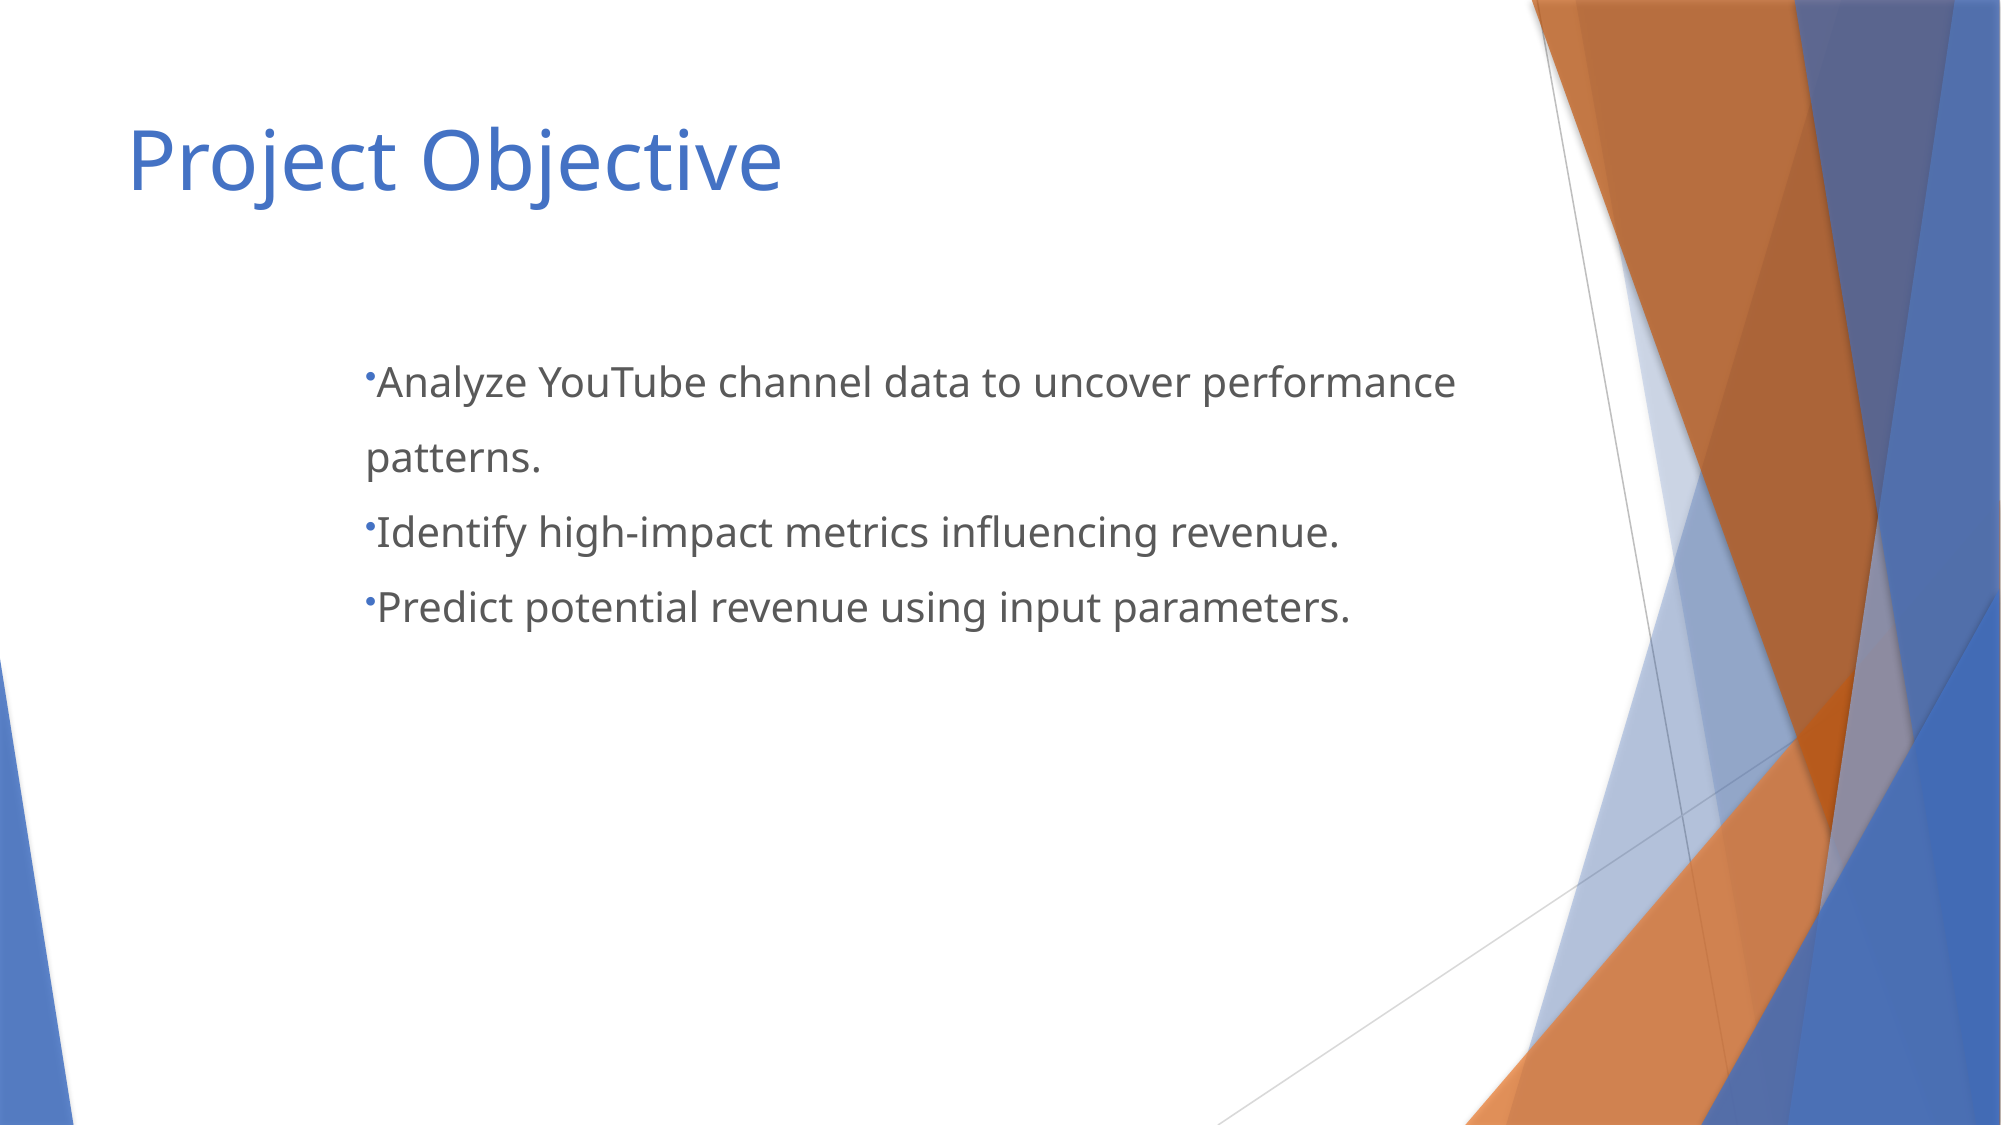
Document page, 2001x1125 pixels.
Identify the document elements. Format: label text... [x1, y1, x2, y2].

list Analyze YouTube channel data to uncover performance patterns. Identify high-impact metrics influencing revenue. Predict potential revenue using input parameters. [350, 154, 1544, 807]
title Project Objective [111, 99, 1522, 317]
